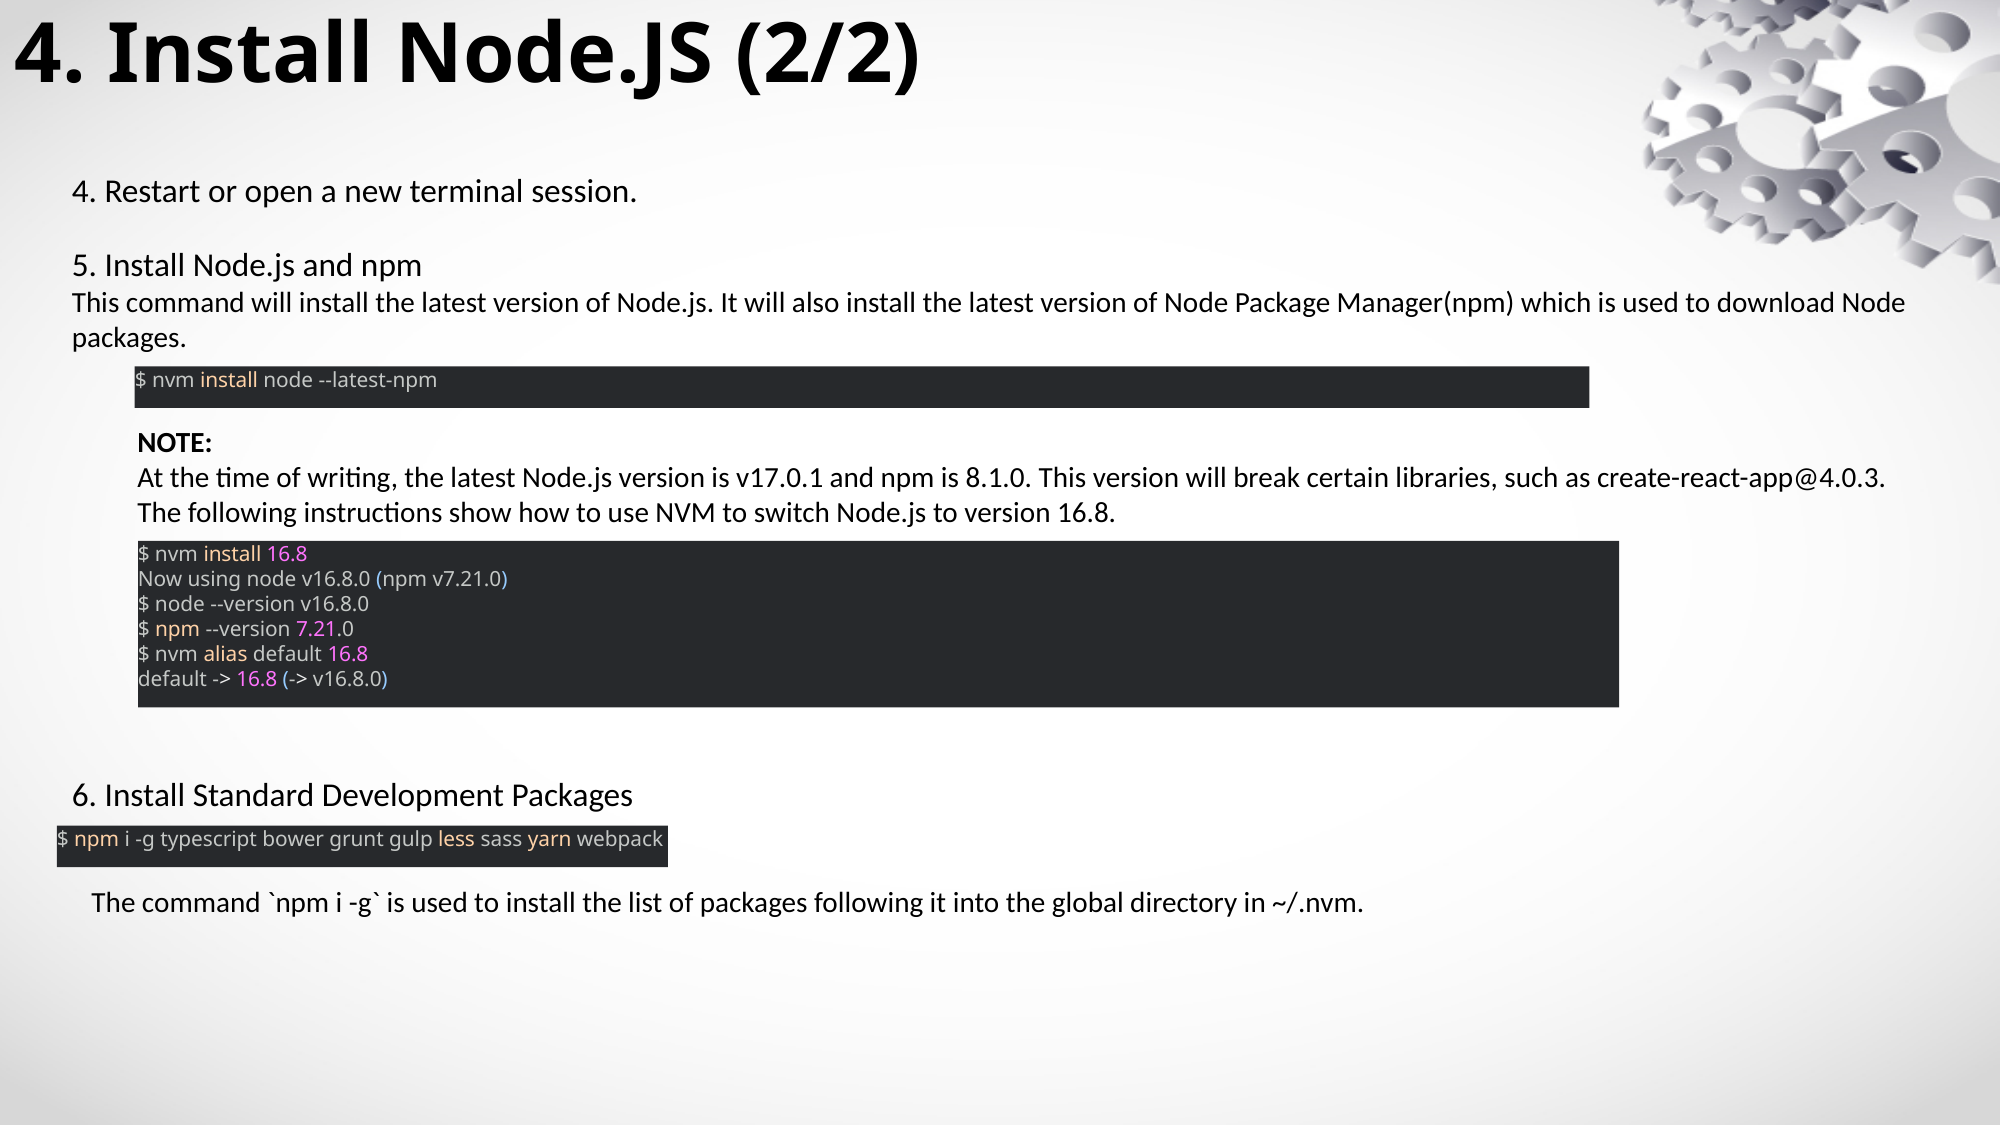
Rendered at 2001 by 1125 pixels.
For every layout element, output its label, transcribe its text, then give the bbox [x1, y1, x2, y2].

picture [0, 0, 2000, 1125]
text_box $ nvm install 16.8 Now using node v16.8.0 (npm v7.21.0) $ node --version v16.8.0 $ npm --version 7.21.0 $ nvm alias default 16.8 default -> 16.8 (-> v16.8.0) [138, 540, 1620, 708]
title 4. Install Node.JS (2/2) [0, 0, 1801, 97]
text_box $ npm i -g typescript bower grunt gulp less sass yarn webpack [56, 825, 668, 868]
text_box $ nvm install node --latest-npm [134, 366, 1590, 408]
list 4. Restart or open a new terminal session. 5. Install Node.js and npm This command will install the latest version of Node.js. It will also install the latest version of Node Package Manager(npm) which is used to download Node packages. NOTE: At the time of writing, the latest Node.js version is v17.0.1 and npm is 8.1.0. This version will break certain libraries, such as create-react-app@4.0.3. The following instructions show how to use NVM to switch Node.js to version 16.8. 6. Install Standard Development Packages The command `npm i -g` is used to install the list of packages following it into the global directory in ~/.nvm. [71, 168, 1929, 980]
